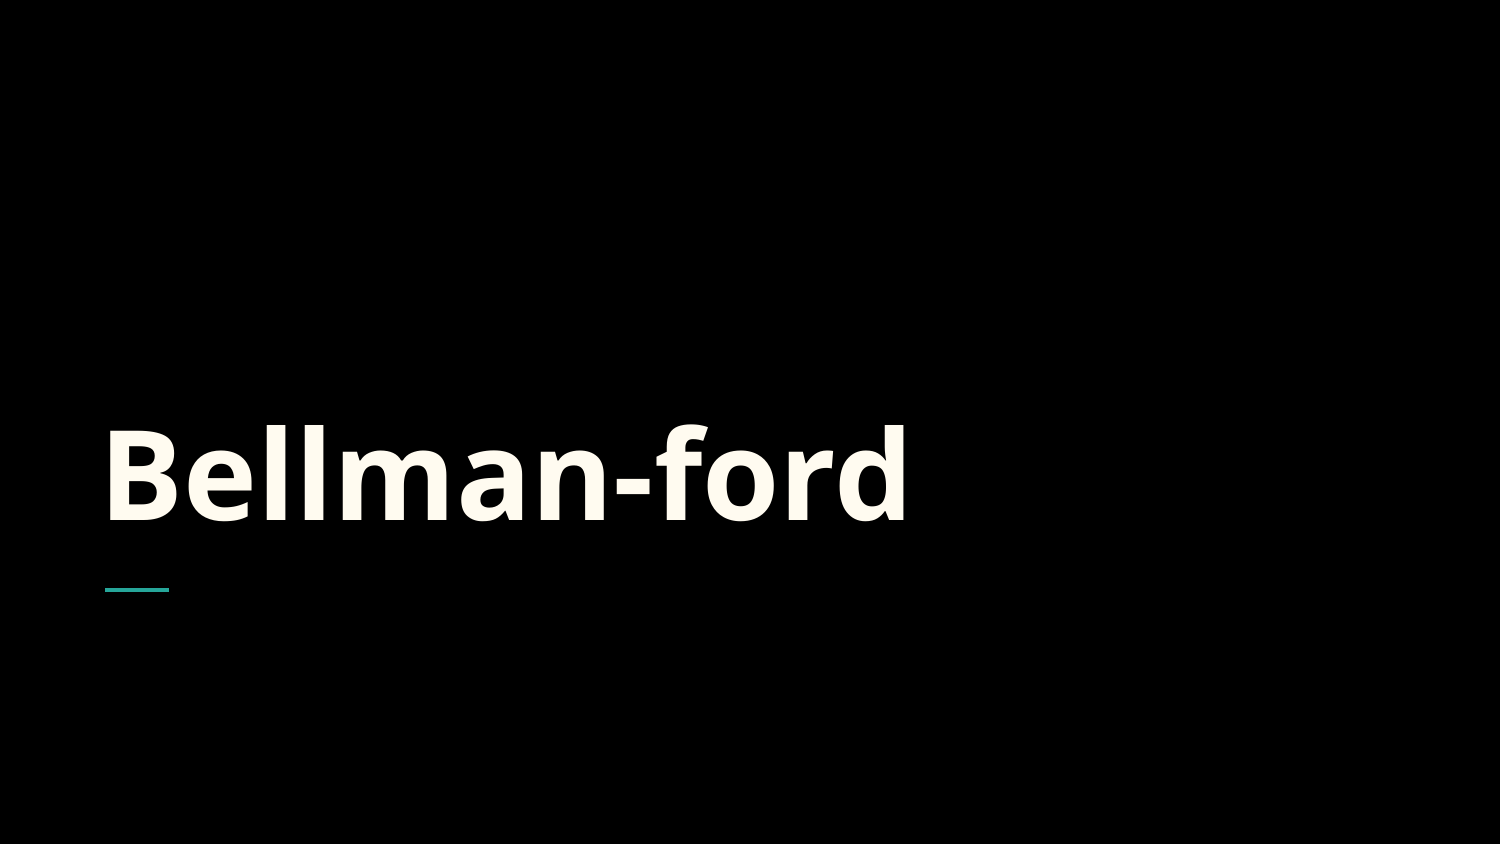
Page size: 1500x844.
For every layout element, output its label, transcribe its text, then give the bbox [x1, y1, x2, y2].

title Bellman-ford [84, 310, 1466, 561]
